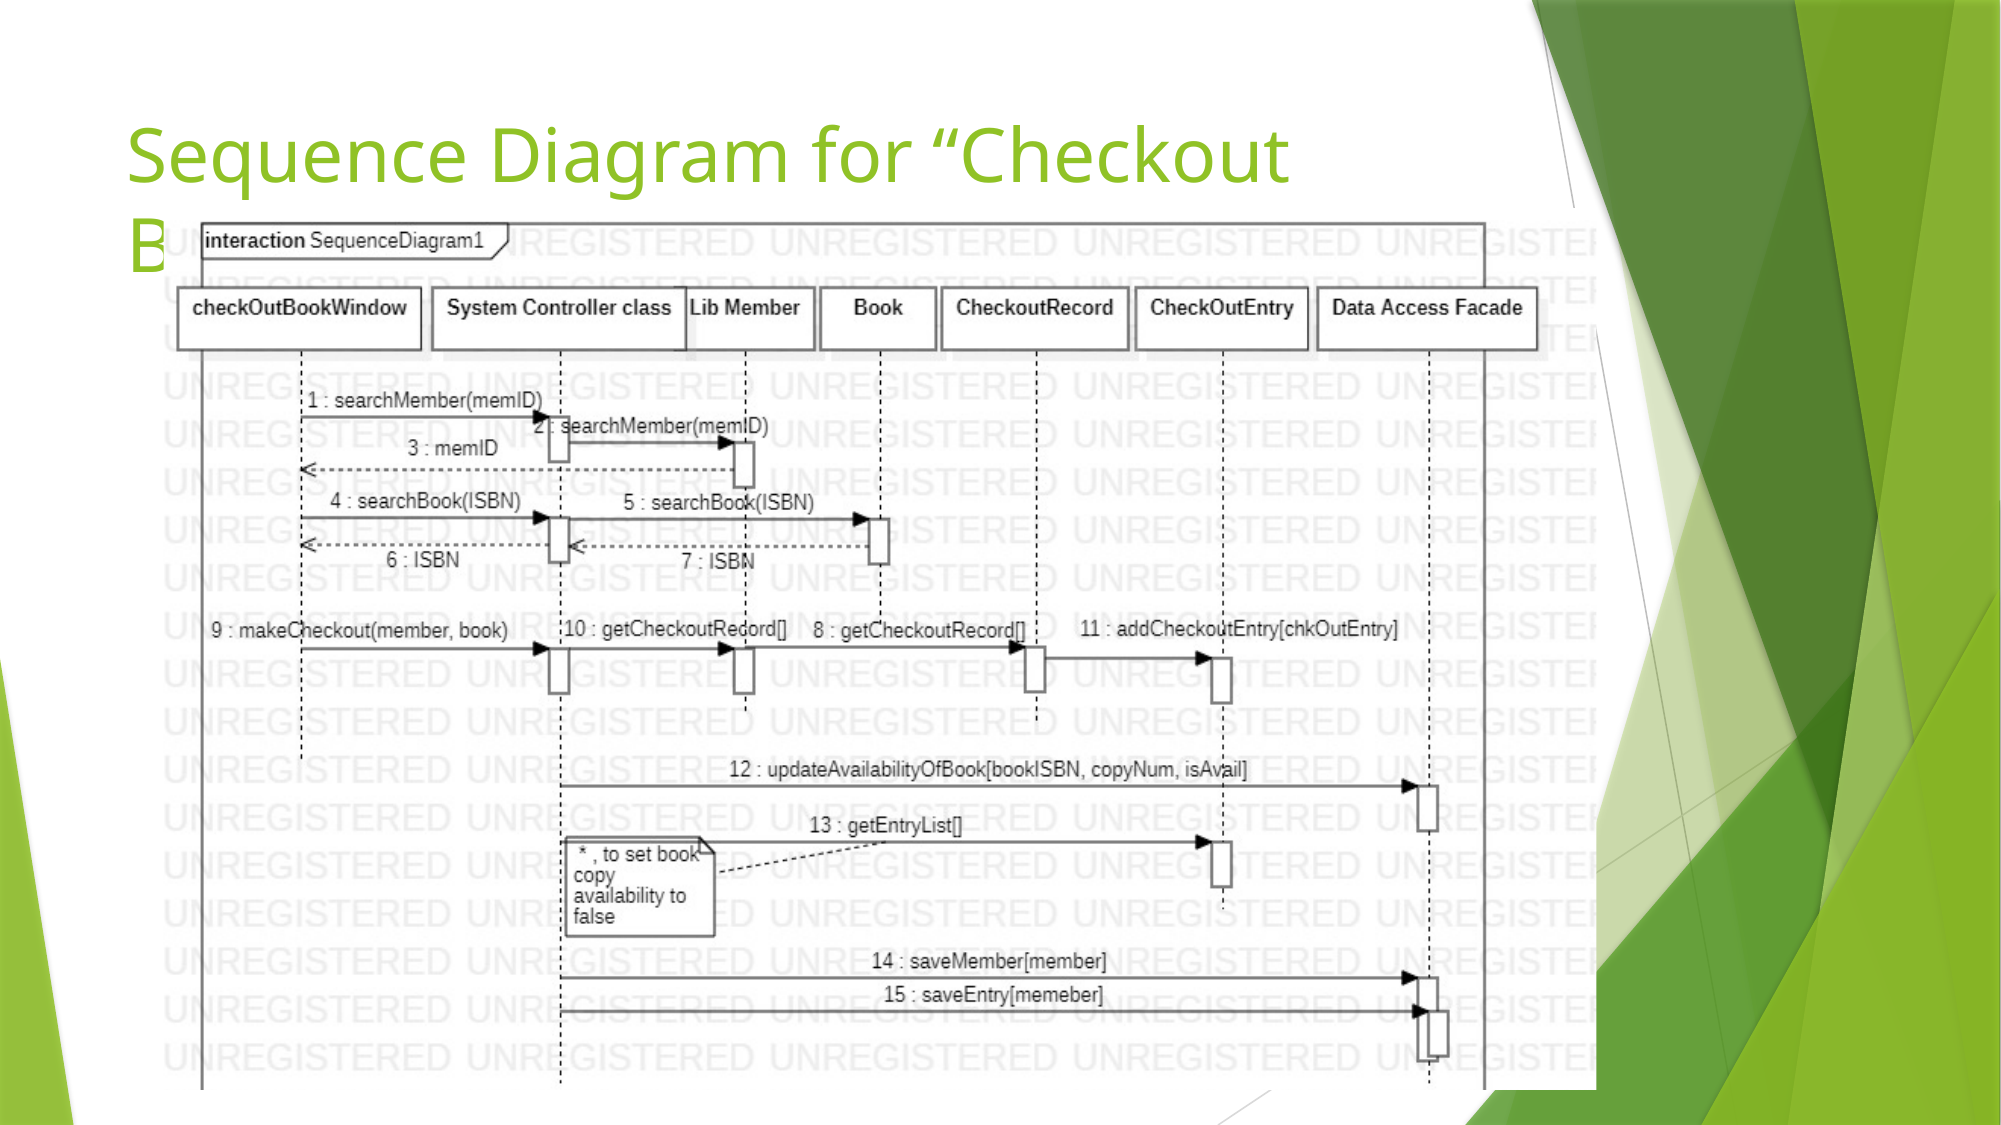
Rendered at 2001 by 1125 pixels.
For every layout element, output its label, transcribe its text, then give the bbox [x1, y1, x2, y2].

title Sequence Diagram for “Checkout Book” [111, 99, 1522, 317]
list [163, 207, 1597, 1091]
